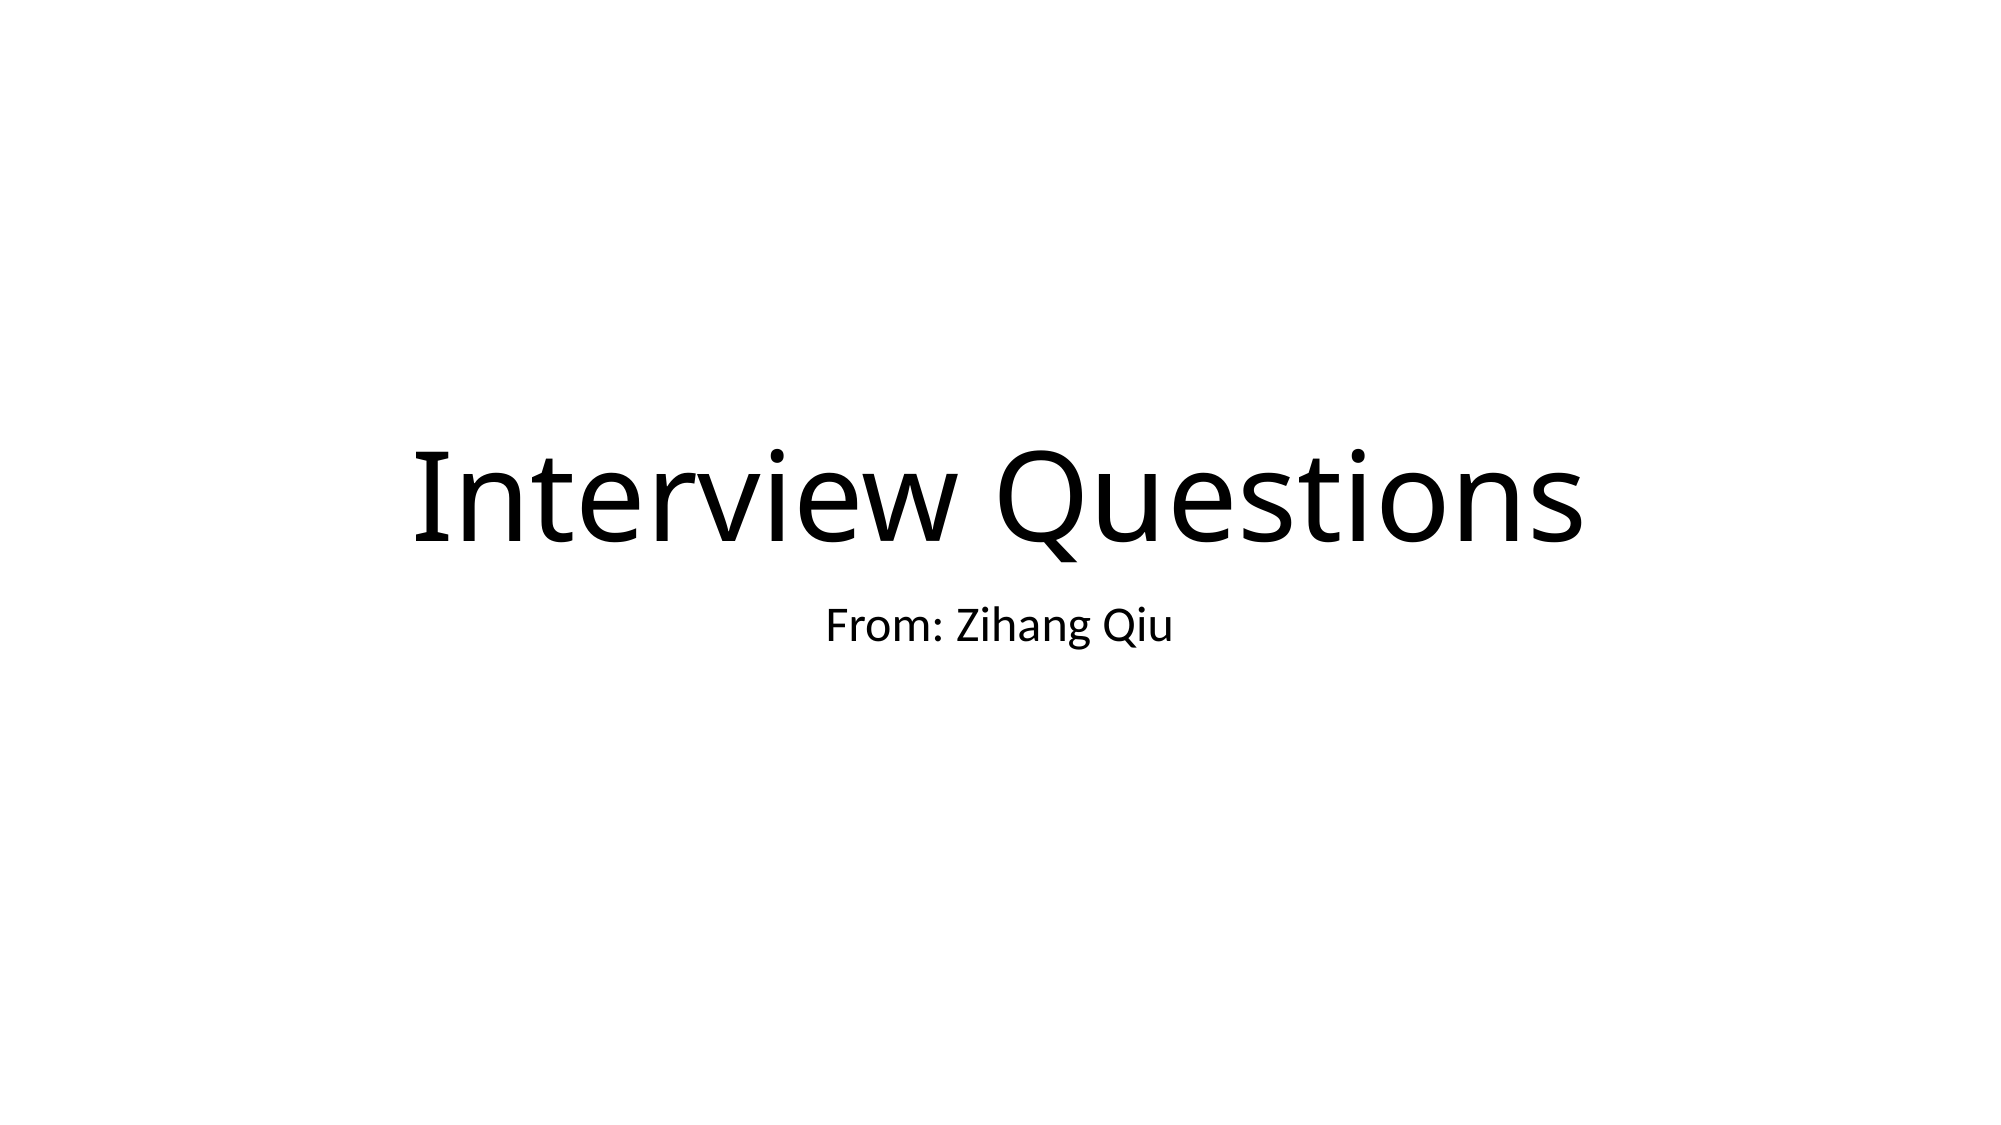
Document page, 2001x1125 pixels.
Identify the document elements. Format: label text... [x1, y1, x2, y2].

subtitle From: Zihang Qiu [249, 590, 1750, 863]
title Interview Questions [249, 184, 1750, 576]
